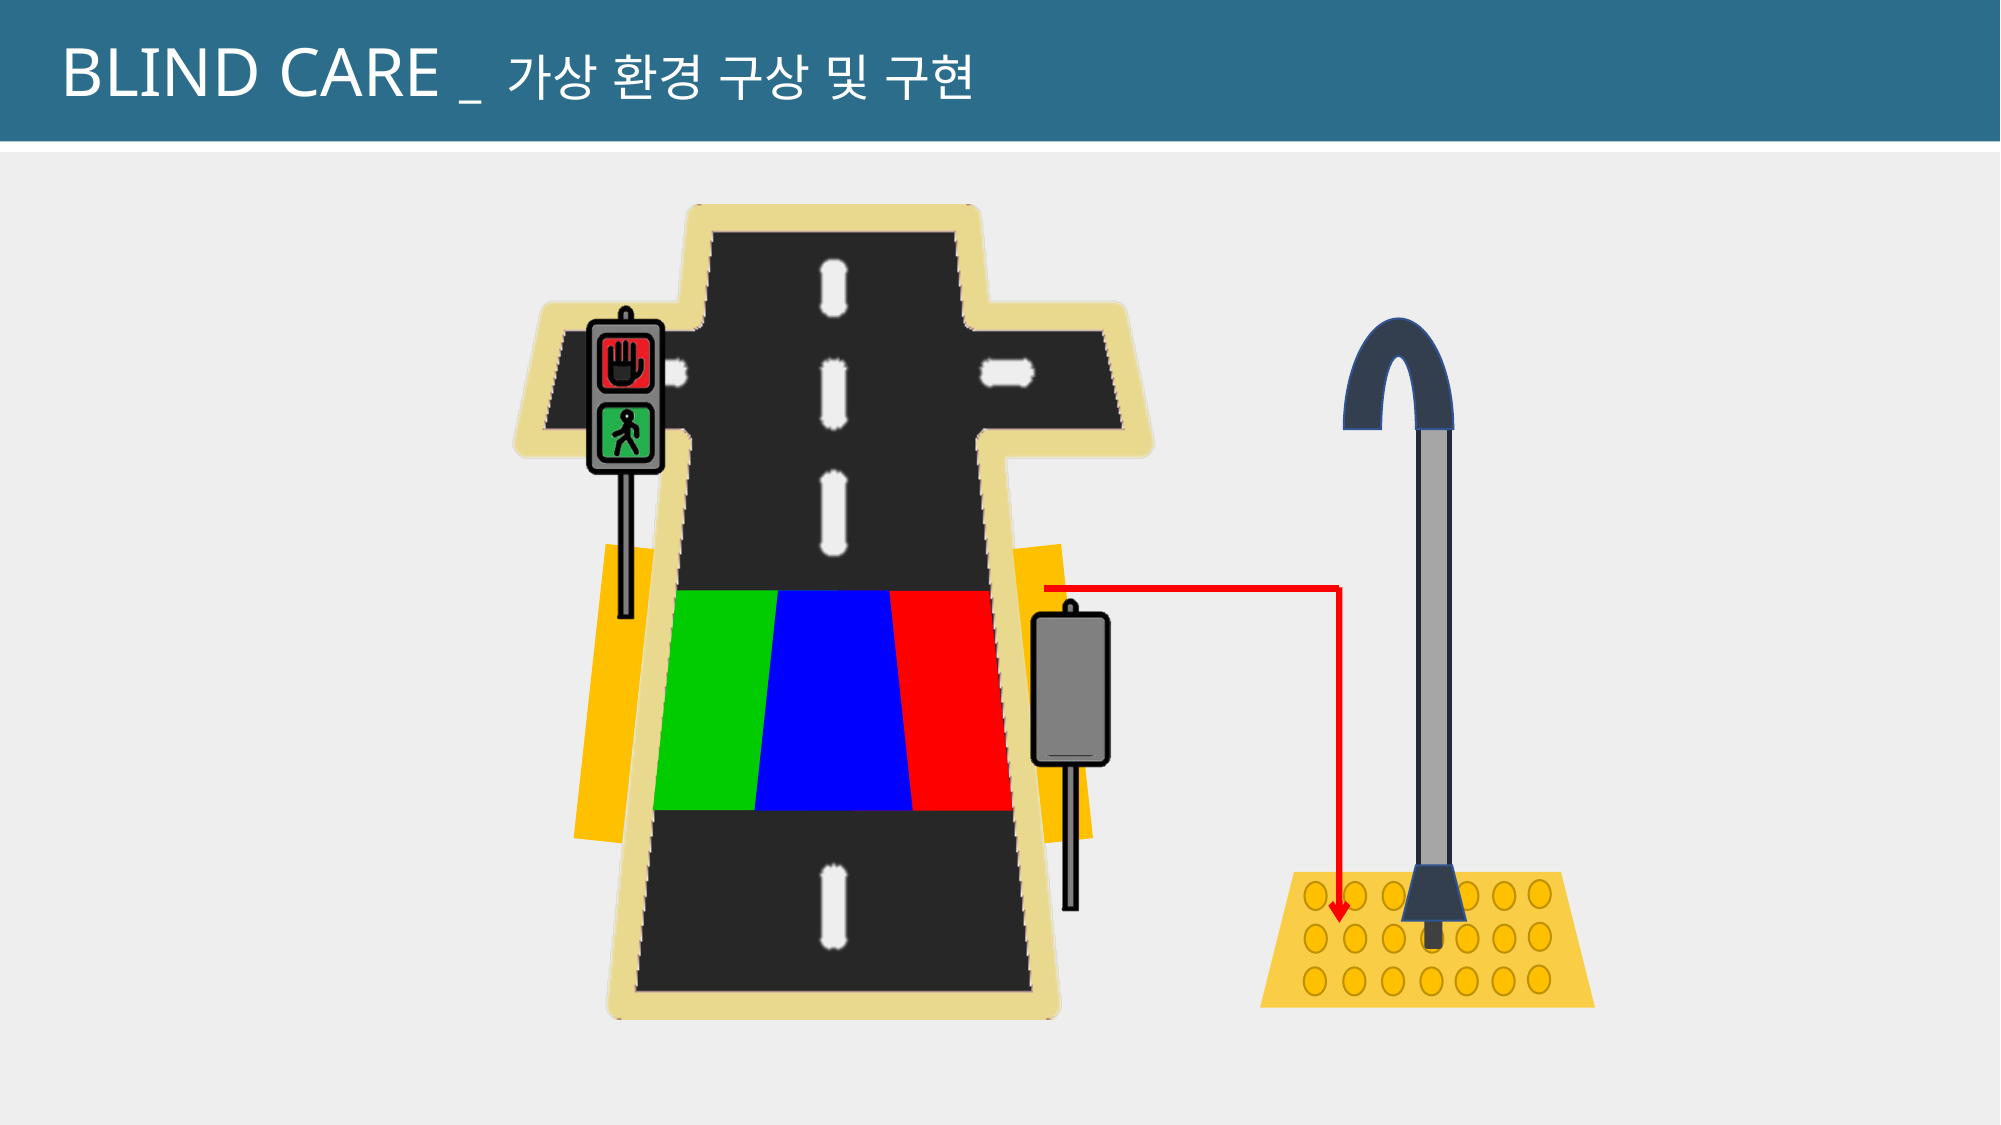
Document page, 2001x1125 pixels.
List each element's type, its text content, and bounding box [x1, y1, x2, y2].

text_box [1043, 318, 1595, 1008]
text_box [0, 0, 2000, 142]
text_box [448, 204, 1220, 1020]
text_box BLIND CARE _ 가상 환경 구상 및 구현 [46, 22, 992, 118]
